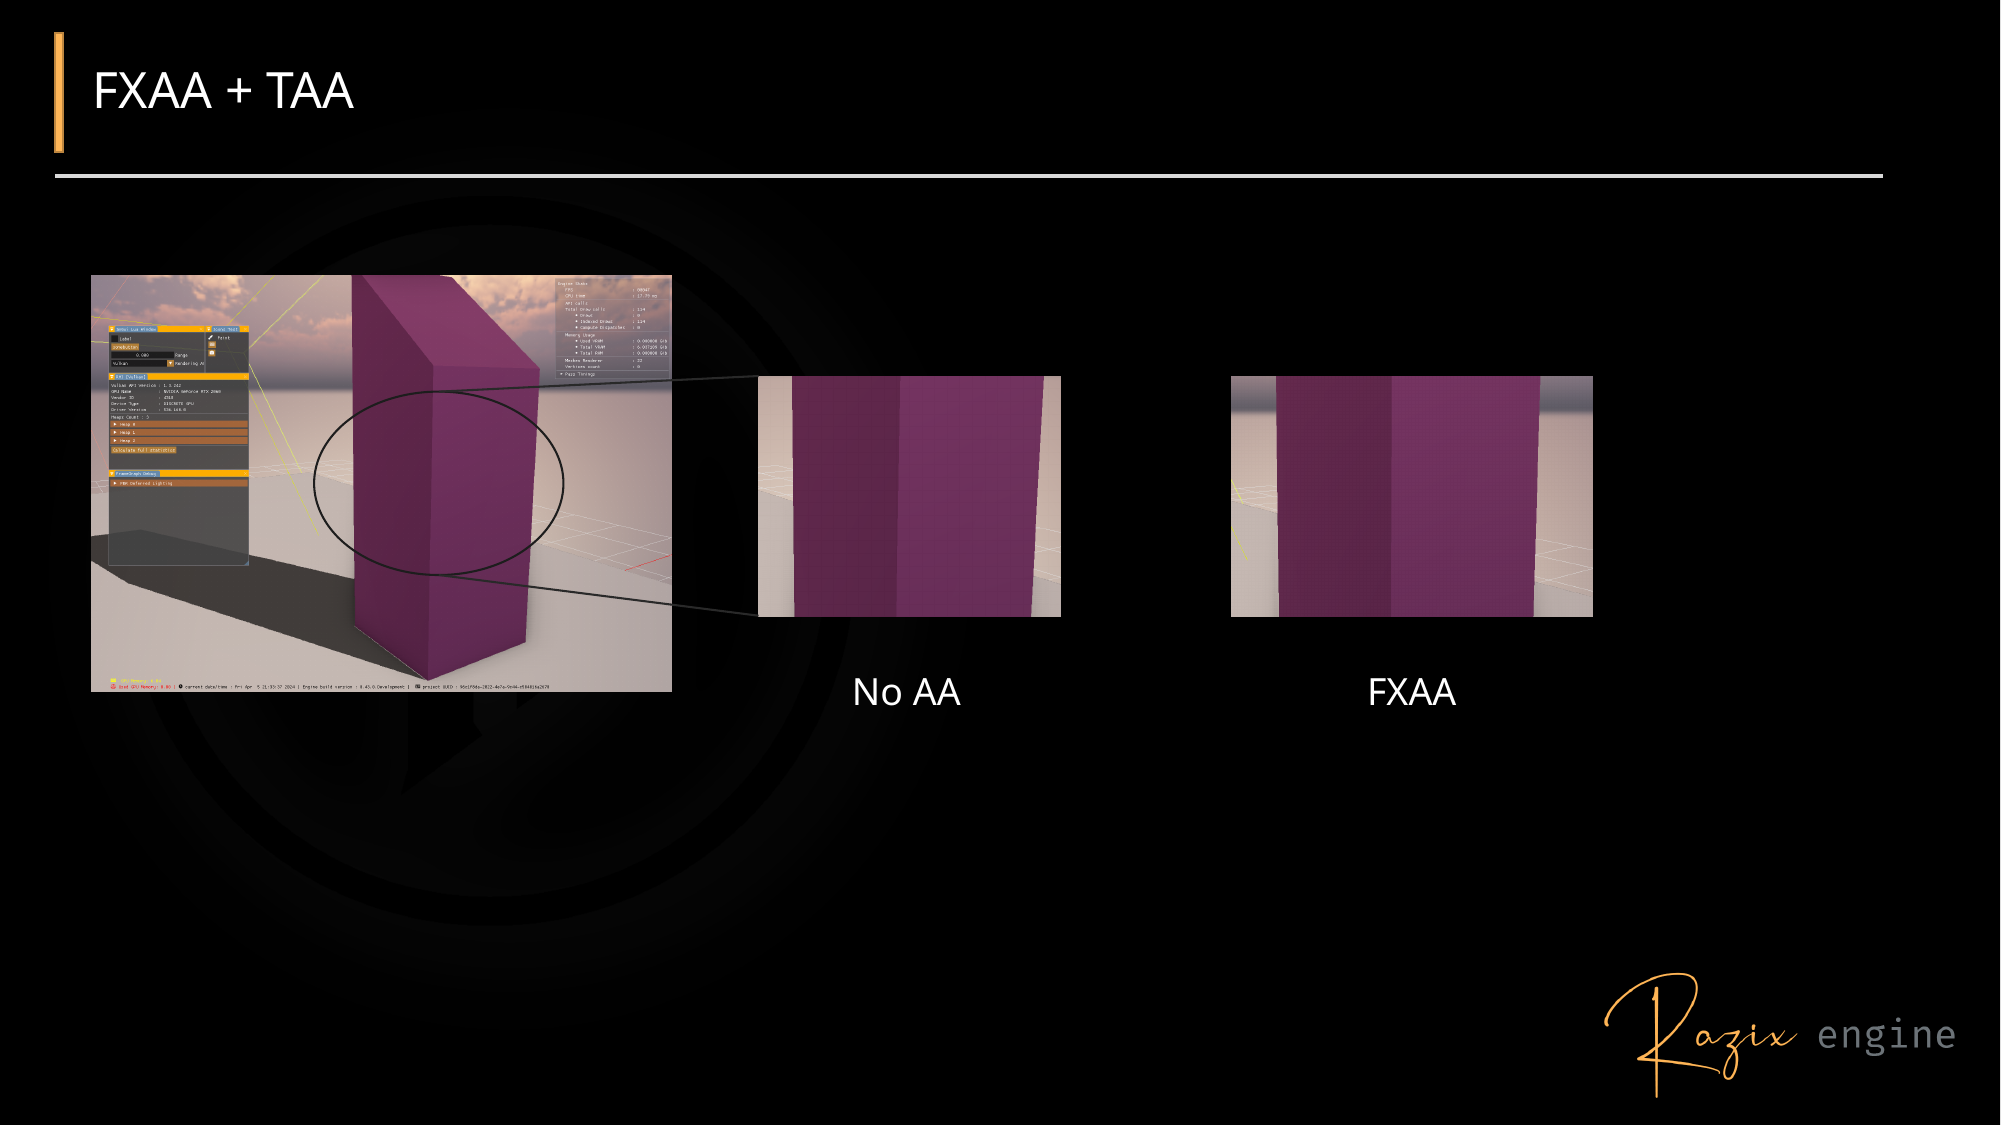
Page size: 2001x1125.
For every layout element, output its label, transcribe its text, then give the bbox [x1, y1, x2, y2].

text_box No AA [837, 660, 983, 721]
text_box FXAA [1339, 660, 1485, 721]
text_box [438, 575, 759, 616]
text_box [438, 376, 759, 392]
title FXAA + TAA [77, 32, 1803, 152]
picture [0, 0, 2001, 1125]
